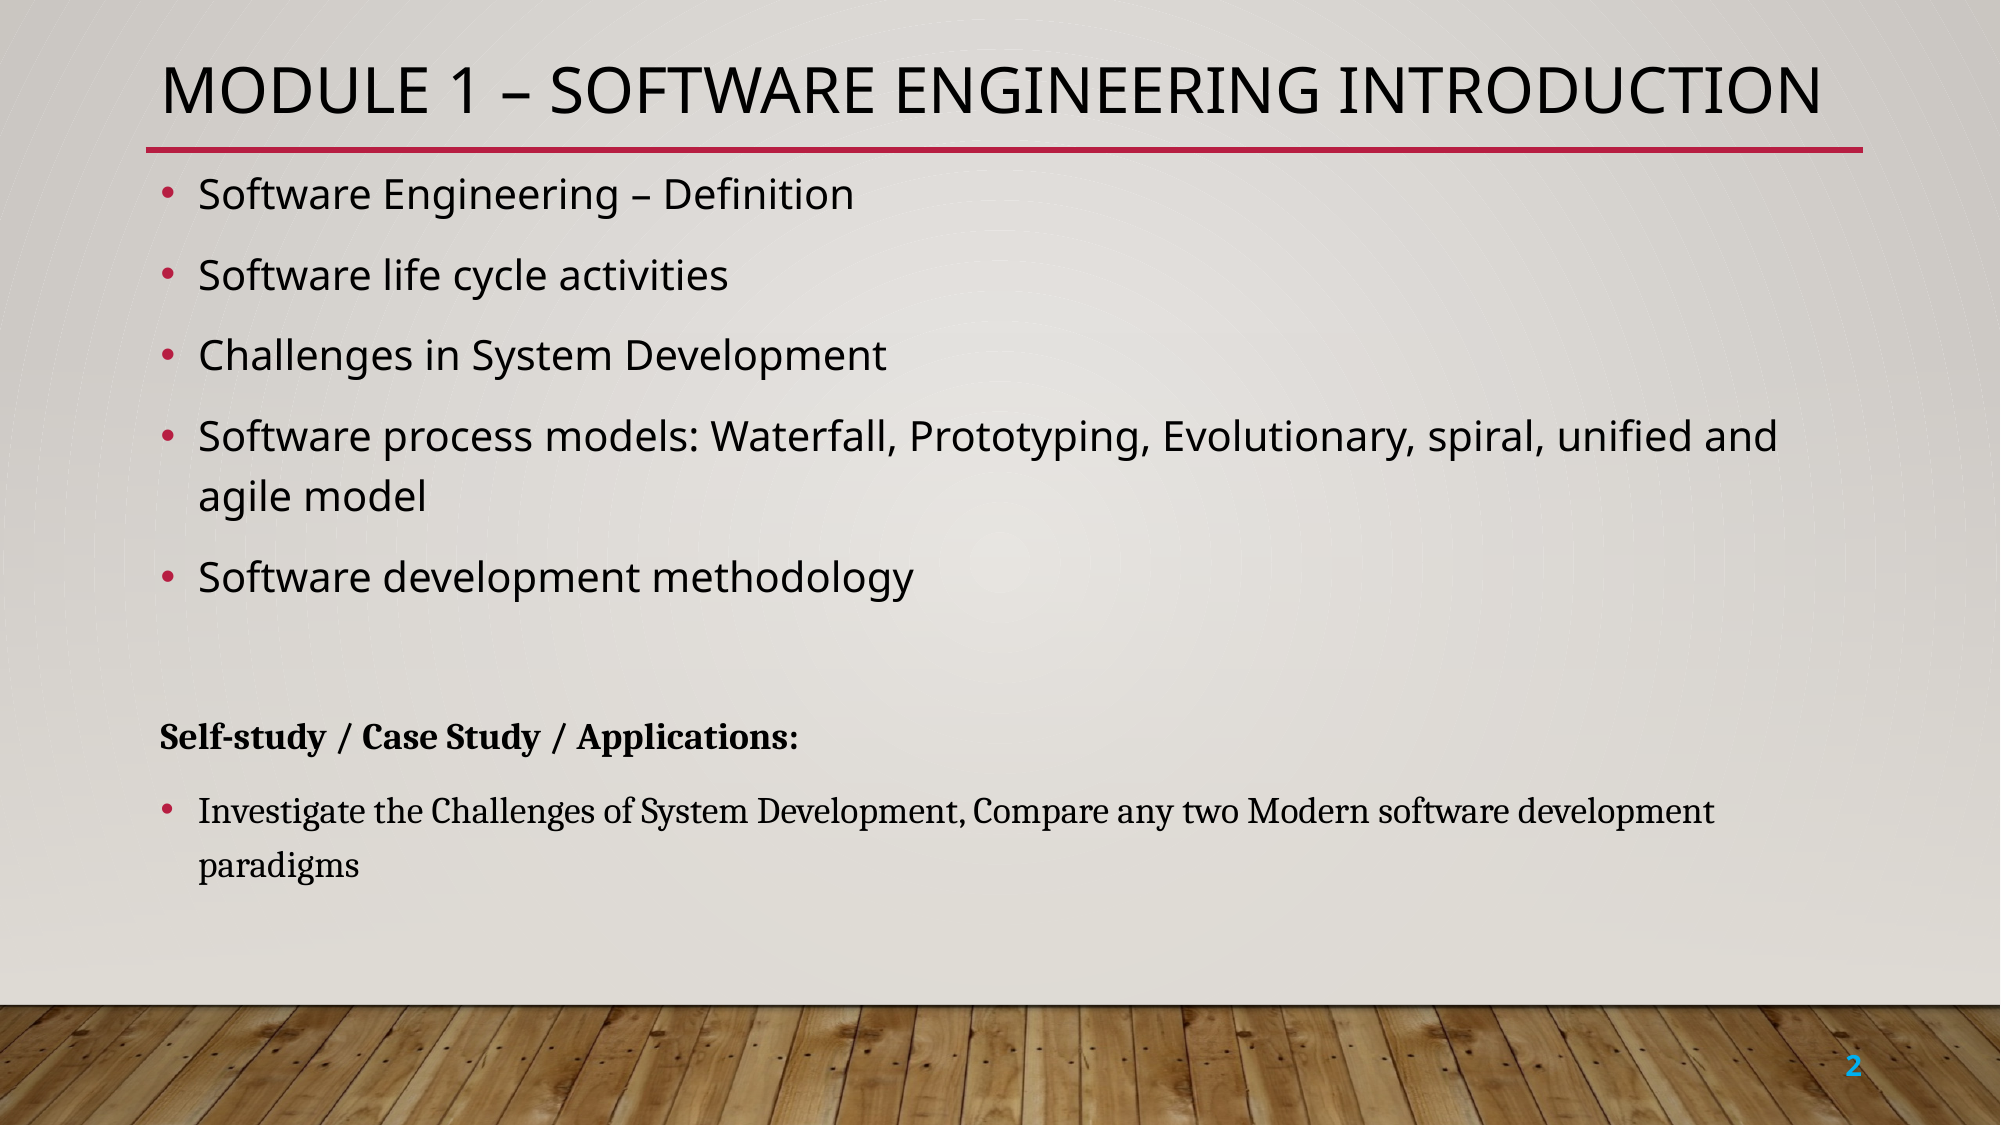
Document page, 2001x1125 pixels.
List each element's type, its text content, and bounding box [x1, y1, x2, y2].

title Module 1 – Software engineering introduction [145, 50, 1863, 142]
list Software Engineering – Definition Software life cycle activities Challenges in System Development Software process models: Waterfall, Prototyping, Evolutionary, spiral, unified and agile model Software development methodology Self-study / Case Study / Applications: Investigate the Challenges of System Development, Compare any two Modern software development paradigms [145, 150, 1863, 983]
picture [0, 1005, 2000, 1125]
slide_number 2 [1766, 1039, 1878, 1094]
